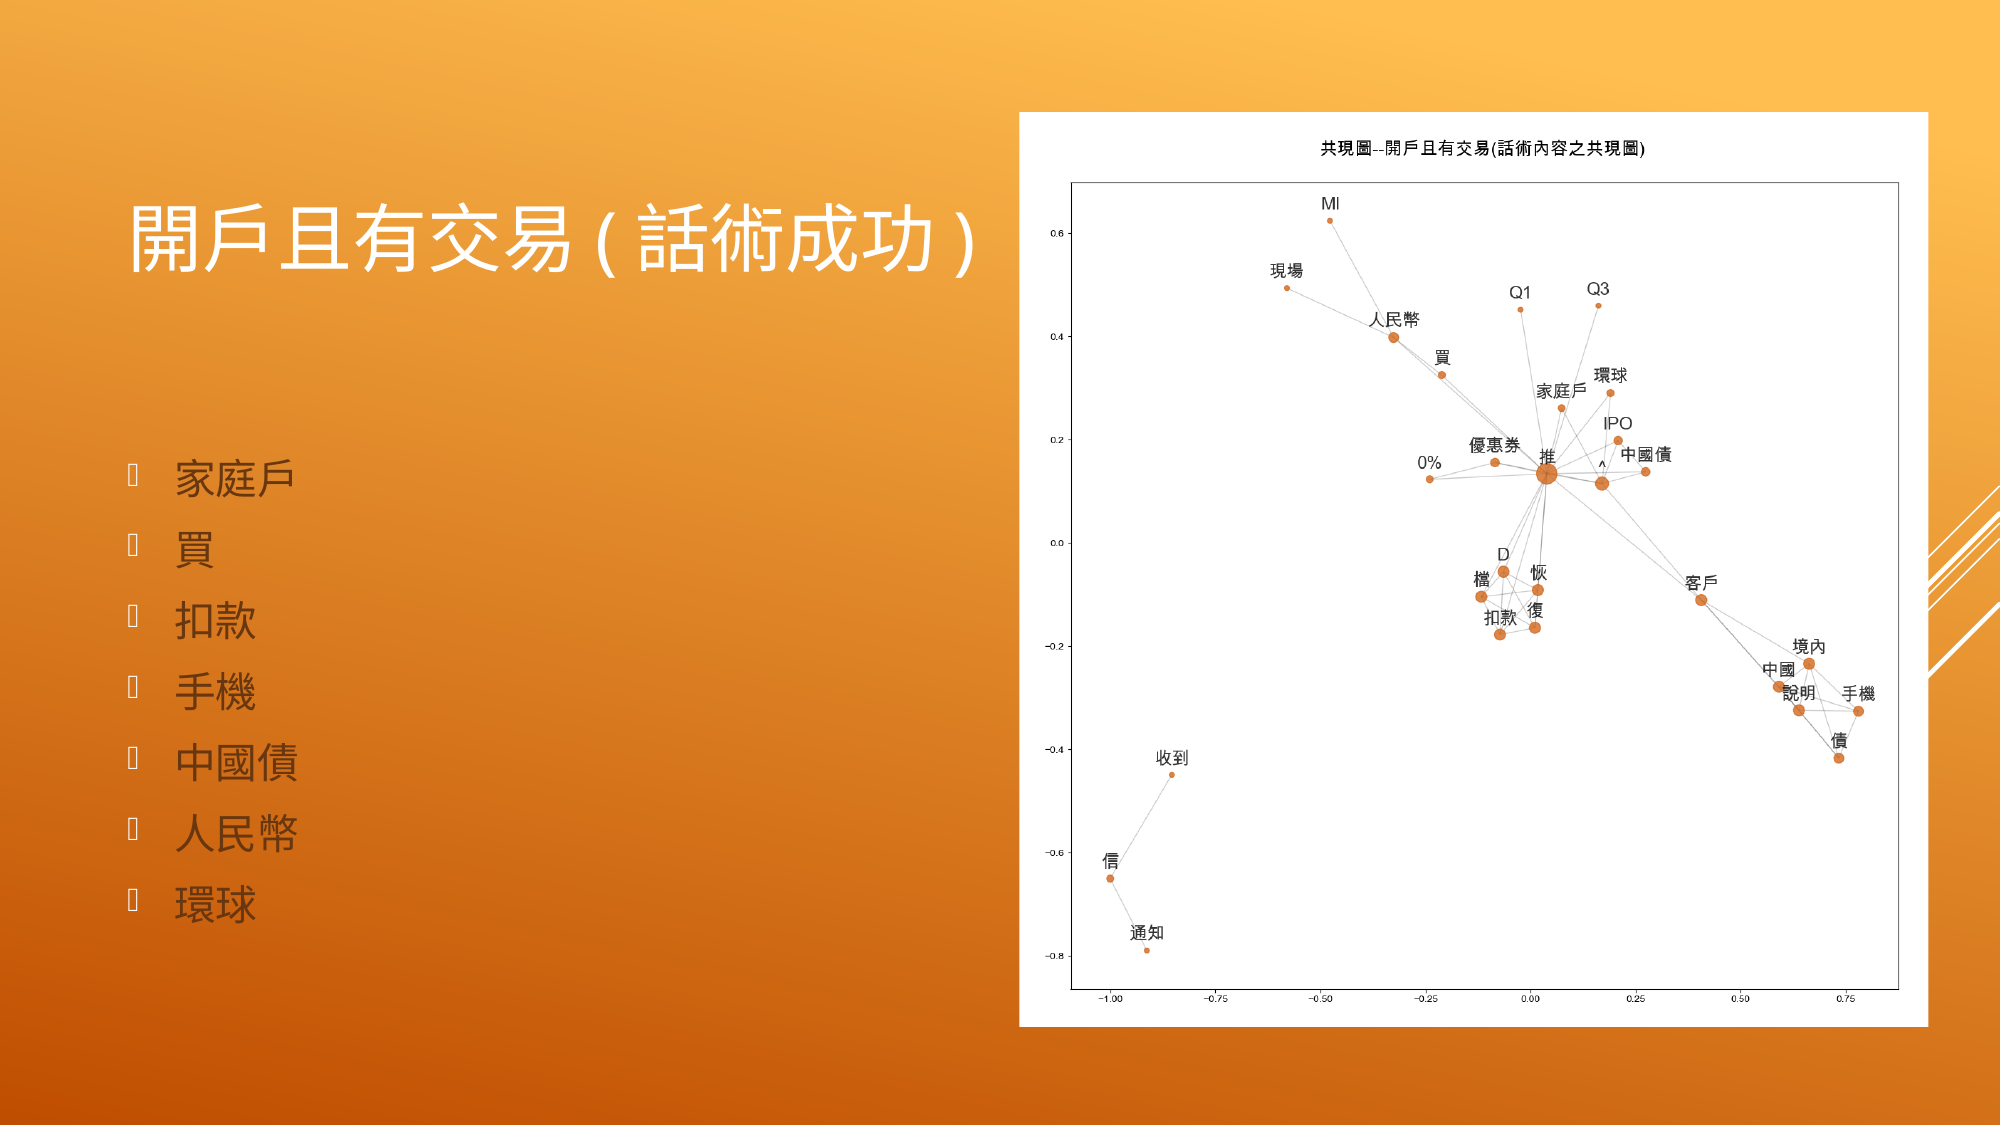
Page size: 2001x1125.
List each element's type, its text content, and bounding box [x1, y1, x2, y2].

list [1019, 112, 1929, 1027]
title 開戶且有交易(話術成功) [112, 112, 1019, 359]
text_box 家庭戶 買 扣款 手機 中國債 人民幣 環球 [112, 359, 1019, 1023]
